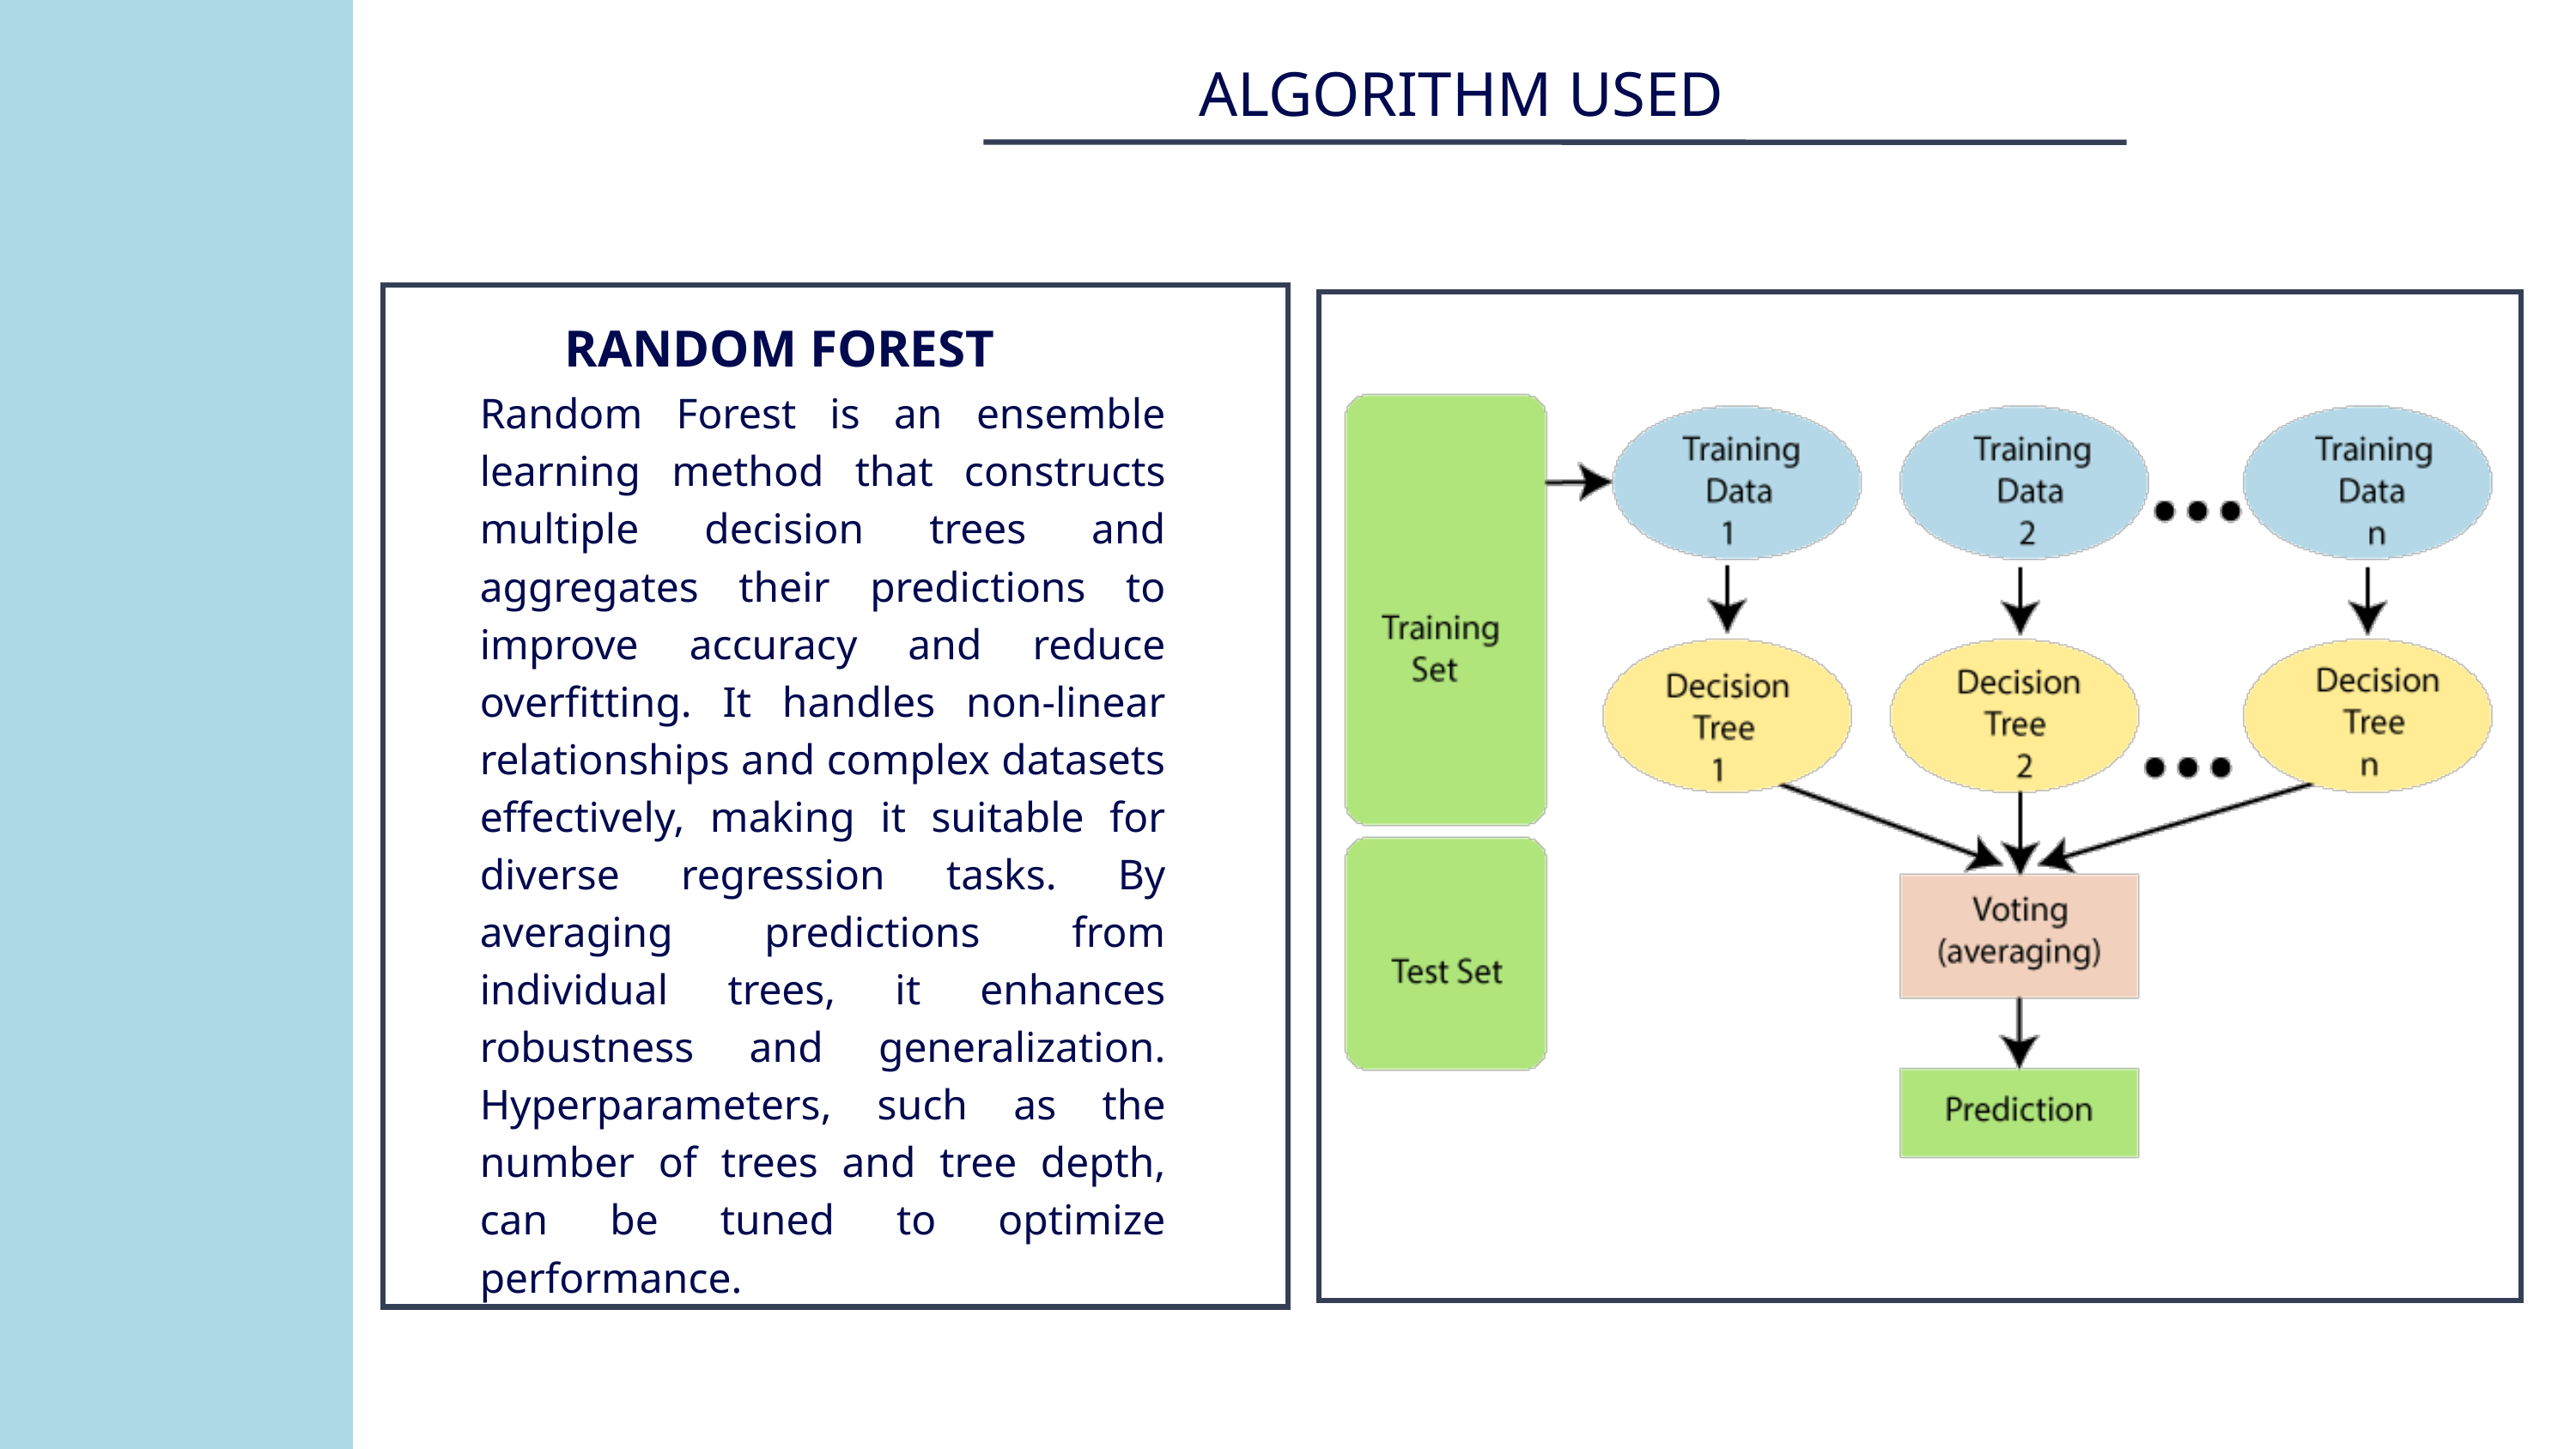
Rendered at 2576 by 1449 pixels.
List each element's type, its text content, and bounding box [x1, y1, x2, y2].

text_box ALGORITHM USED [1199, 43, 1911, 129]
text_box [1318, 291, 2522, 1300]
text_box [0, 0, 354, 1449]
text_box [383, 284, 1289, 1307]
